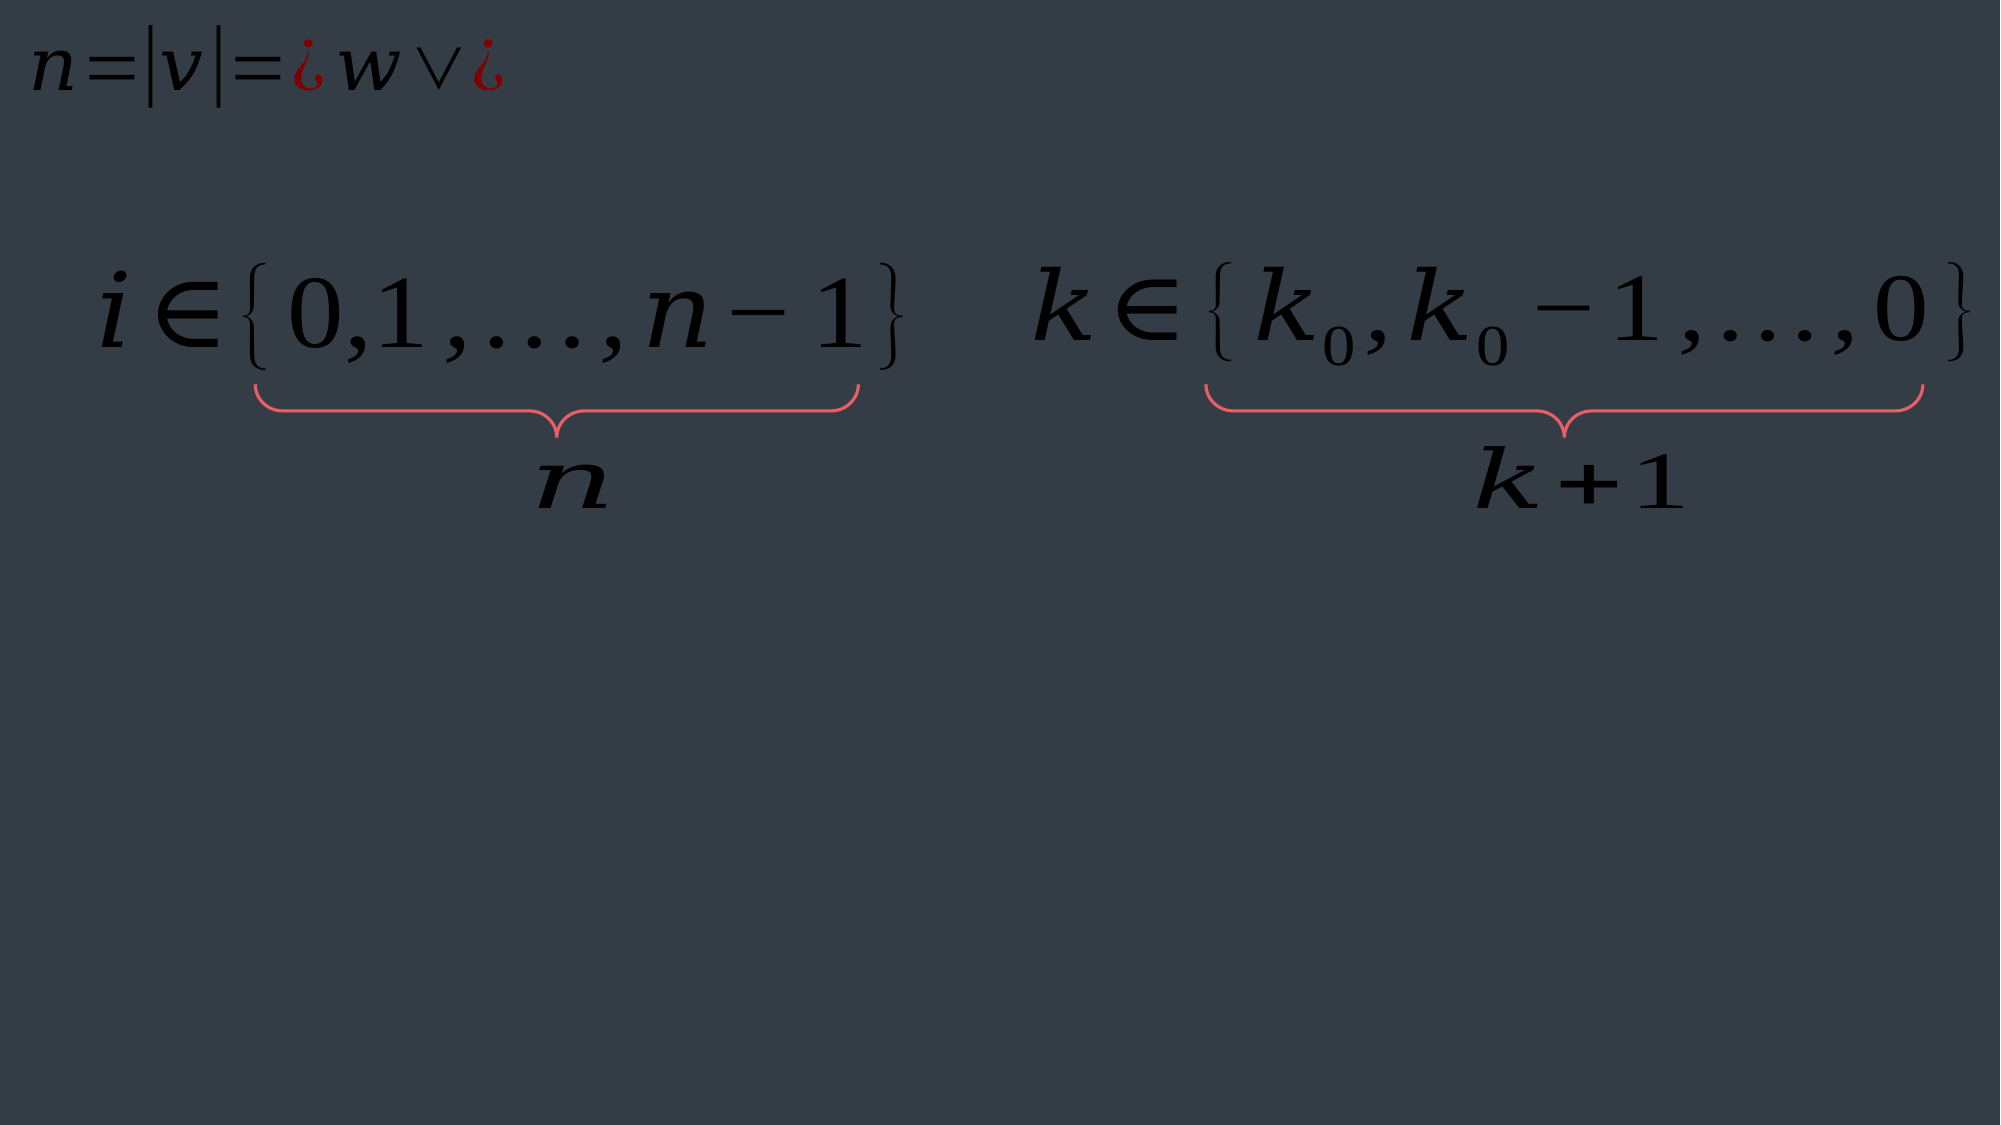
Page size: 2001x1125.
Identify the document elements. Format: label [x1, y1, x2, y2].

text_box [254, 384, 859, 438]
text_box [1205, 384, 1924, 438]
